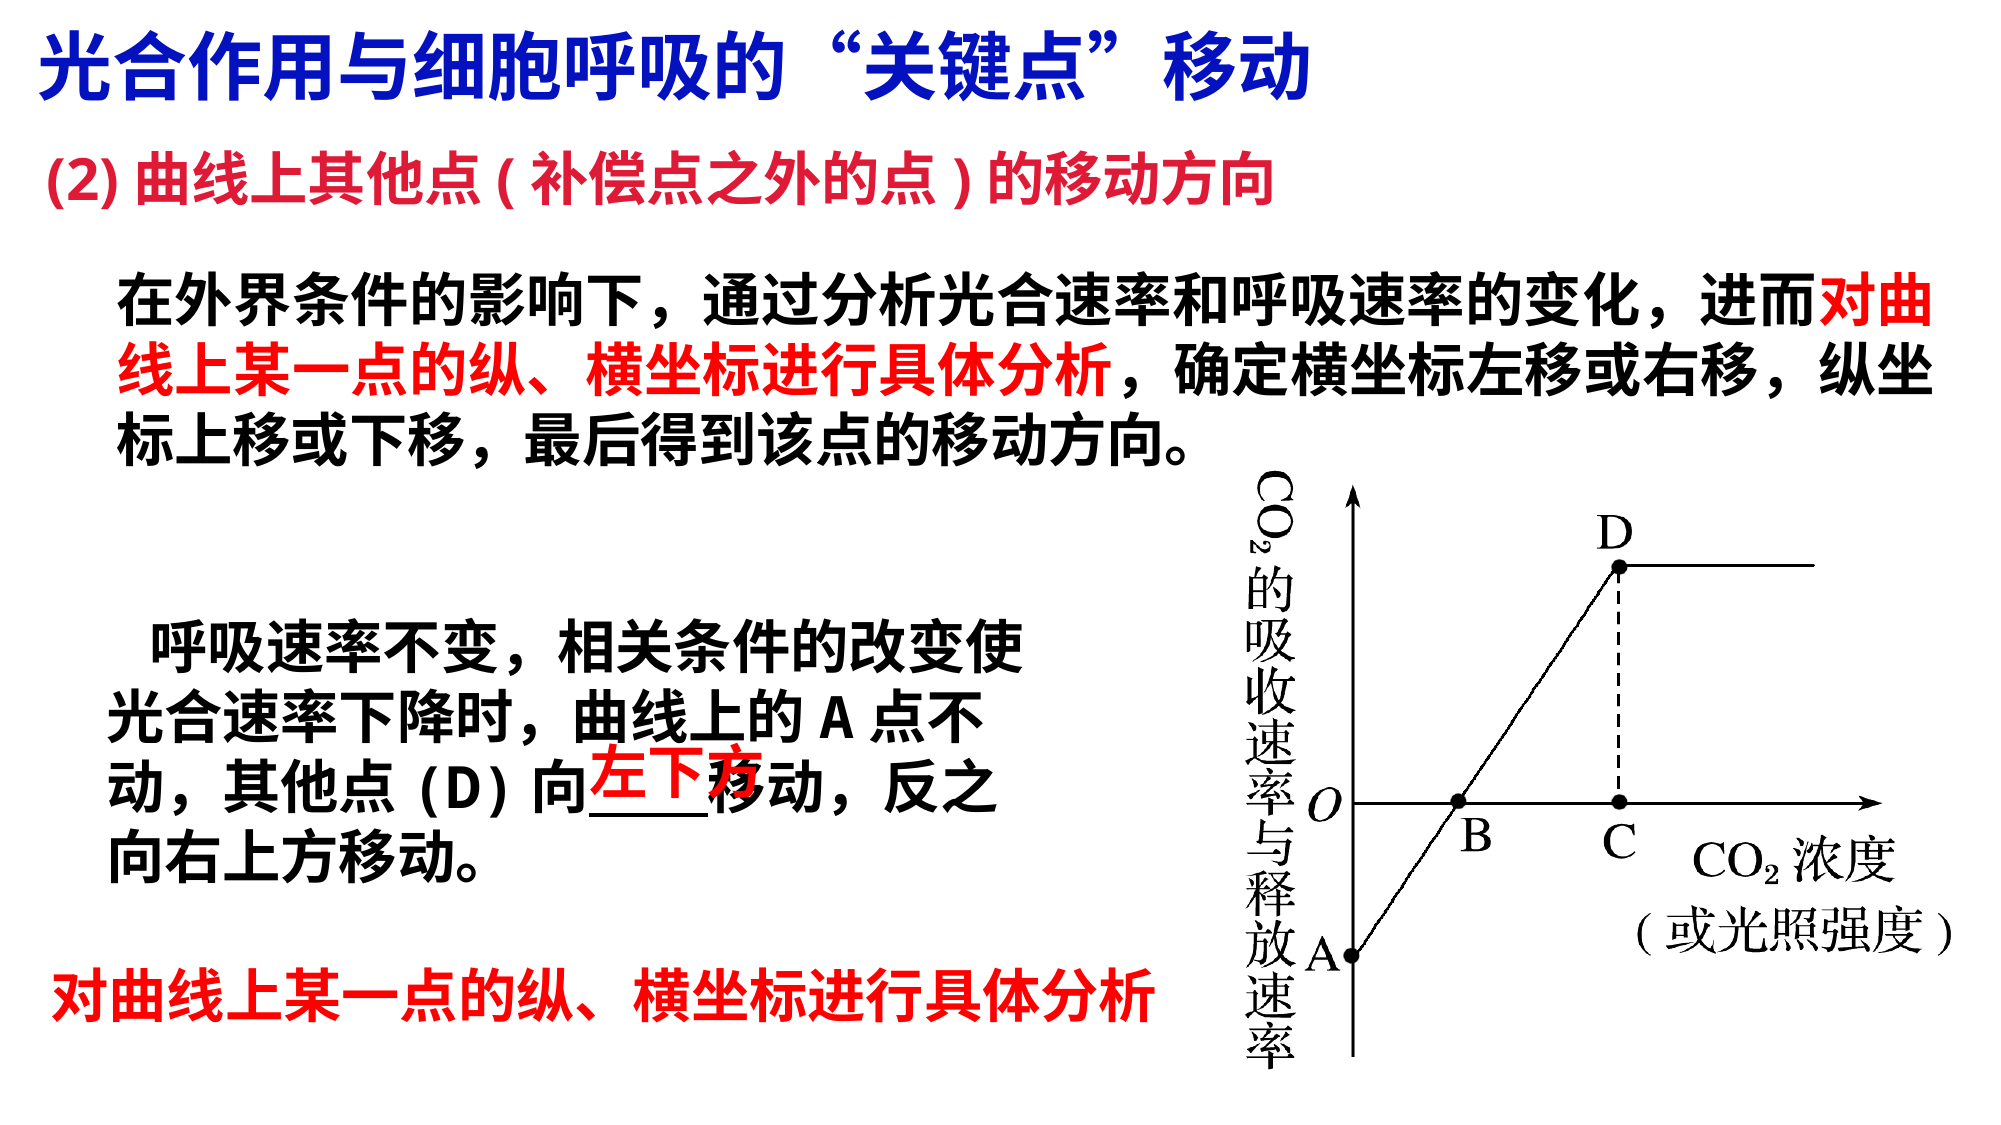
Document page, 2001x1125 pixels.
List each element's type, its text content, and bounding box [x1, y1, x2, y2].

picture [1236, 456, 1968, 1085]
text_box 在外界条件的影响下，通过分析光合速率和呼吸速率的变化，进而对曲线上某一点的纵、横坐标进行具体分析，确定横坐标左移或右移，纵坐标上移或下移，最后得到该点的移动方向。 [101, 255, 1951, 481]
text_box 光合作用与细胞呼吸的“关键点”移动 [22, 12, 1473, 117]
text_box (2)曲线上其他点(补偿点之外的点)的移动方向 [31, 134, 1427, 220]
text_box 左下方 [574, 727, 780, 813]
text_box 对曲线上某一点的纵、横坐标进行具体分析 [35, 952, 1173, 1037]
text_box 呼吸速率不变，相关条件的改变使光合速率下降时，曲线上的A点不动，其他点(D)向 移动，反之向右上方移动。 [91, 602, 1041, 898]
